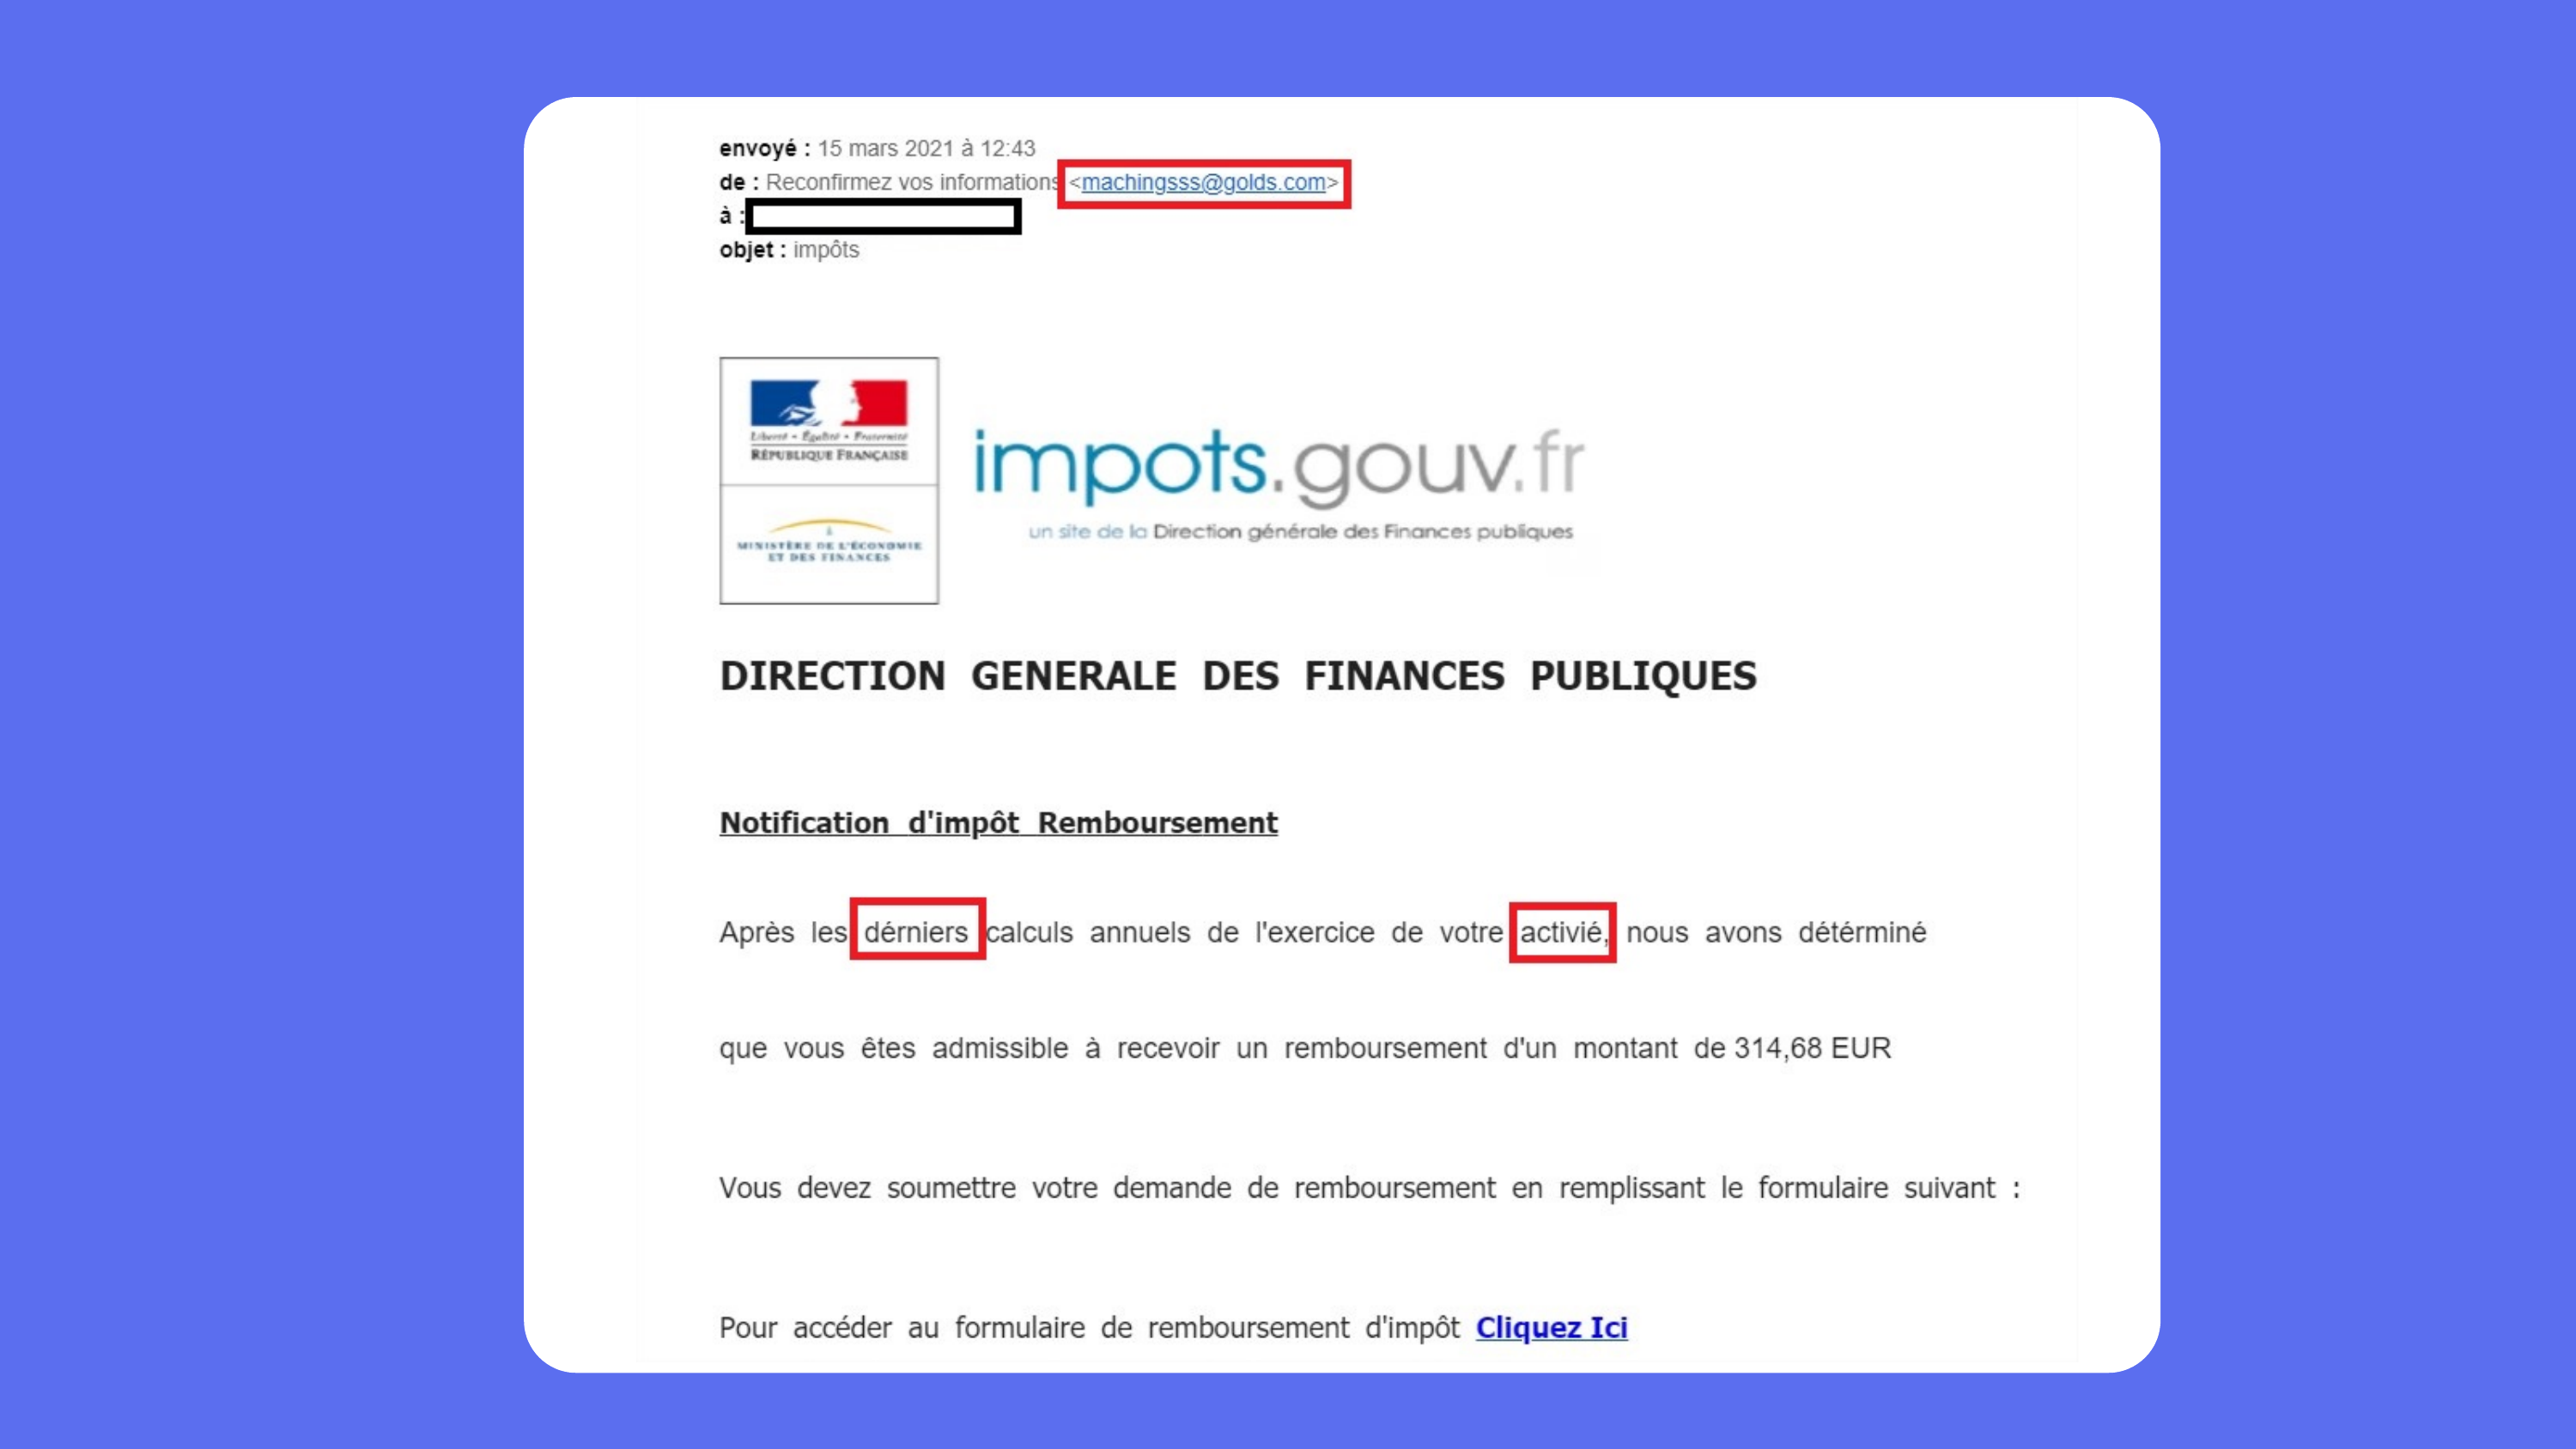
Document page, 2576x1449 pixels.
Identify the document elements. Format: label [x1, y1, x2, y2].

text_box [523, 96, 2161, 1373]
